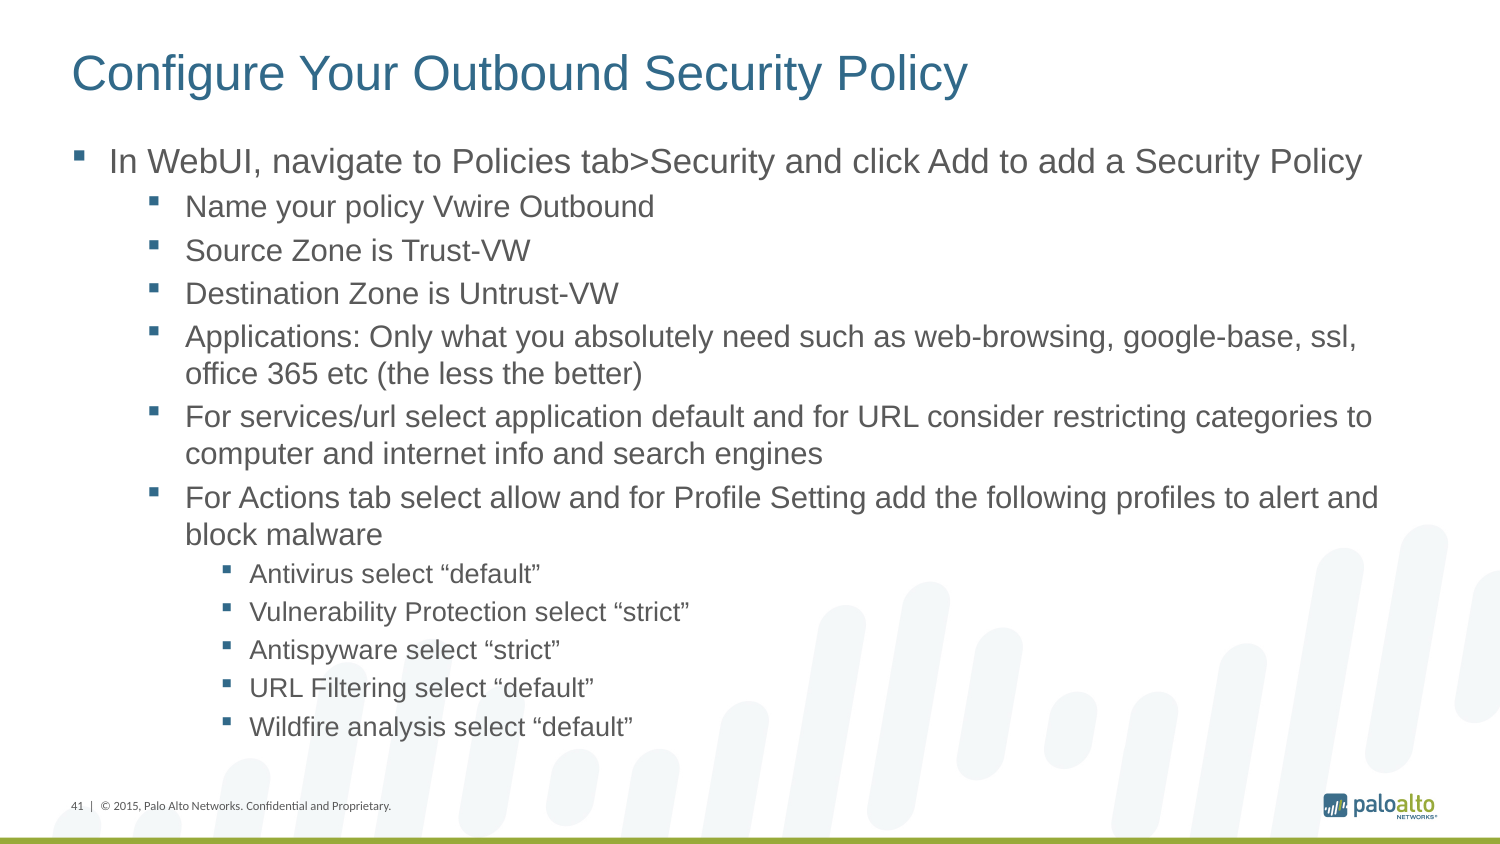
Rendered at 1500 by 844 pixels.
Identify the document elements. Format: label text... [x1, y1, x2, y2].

title Configure Your Outbound Security Policy [56, 33, 1441, 109]
list In WebUI, navigate to Policies tab>Security and click Add to add a Security Policy Name your policy Vwire Outbound Source Zone is Trust-VW Destination Zone is Untrust-VW Applications: Only what you absolutely need such as web-browsing, google-base, ssl, office 365 etc (the less the better) For services/url select application default and for URL consider restricting categories to computer and internet info and search engines For Actions tab select allow and for Profile Setting add the following profiles to alert and block malware Antivirus select “default” Vulnerability Protection select “strict” Antispyware select “strict” URL Filtering select “default” Wildfire analysis select “default” [56, 131, 1441, 754]
picture [0, 0, 1500, 844]
